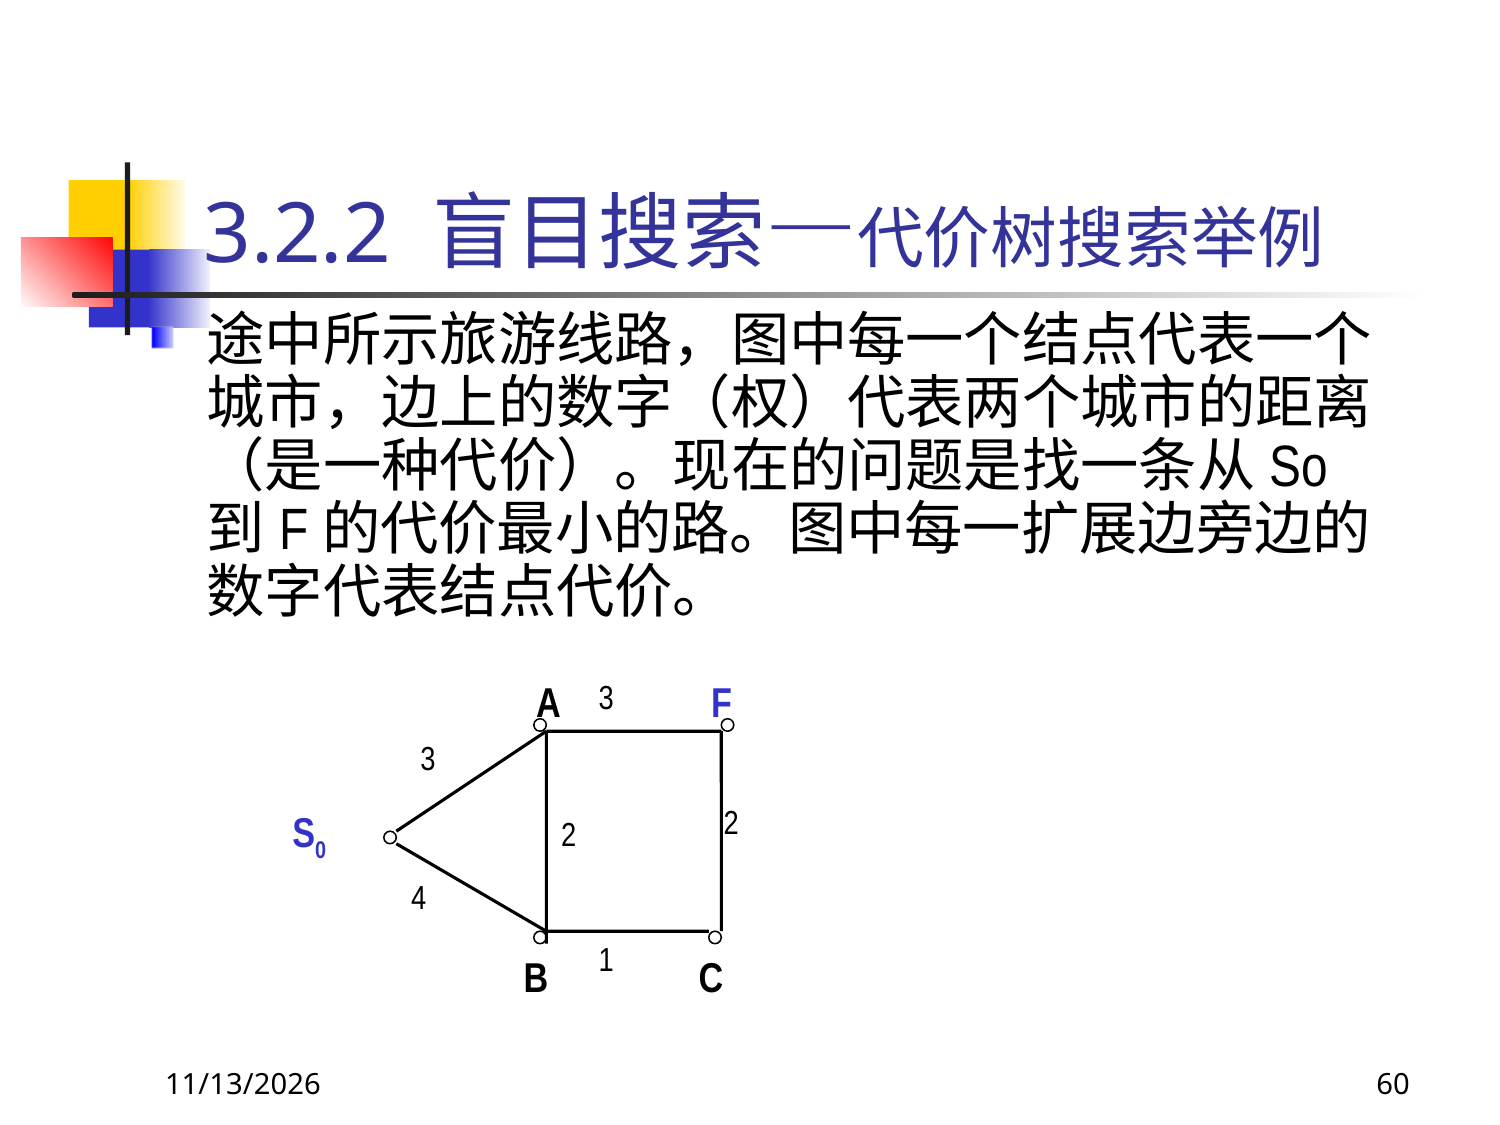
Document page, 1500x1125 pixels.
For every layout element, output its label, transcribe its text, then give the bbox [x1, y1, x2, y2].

picture [150, 325, 176, 351]
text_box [383, 668, 810, 1010]
list 途中所示旅游线路，图中每一个结点代表一个城市，边上的数字（权）代表两个城市的距离（是一种代价）。现在的问题是找一条从So到F的代价最小的路。图中每一扩展边旁边的数字代表结点代价。 [135, 302, 1411, 660]
title 3.2.2 盲目搜索—代价树搜索举例 [188, 101, 1468, 289]
text_box S0 [277, 798, 378, 871]
slide_number 60 [1112, 1037, 1426, 1113]
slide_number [149, 1037, 463, 1113]
